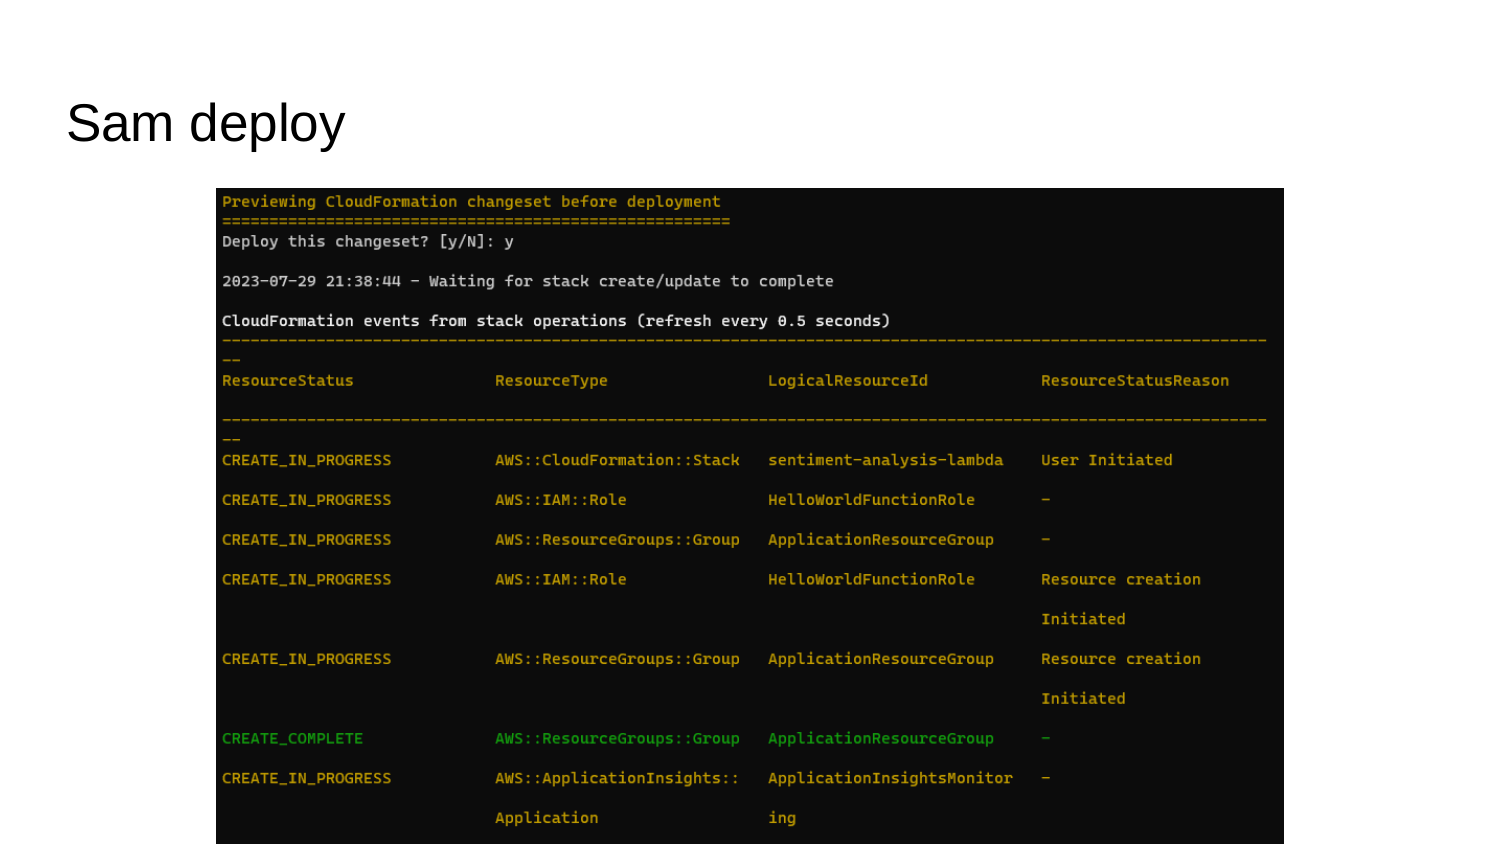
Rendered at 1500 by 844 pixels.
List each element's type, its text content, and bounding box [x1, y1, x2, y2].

title Sam deploy [51, 72, 1449, 167]
picture [216, 188, 1284, 844]
